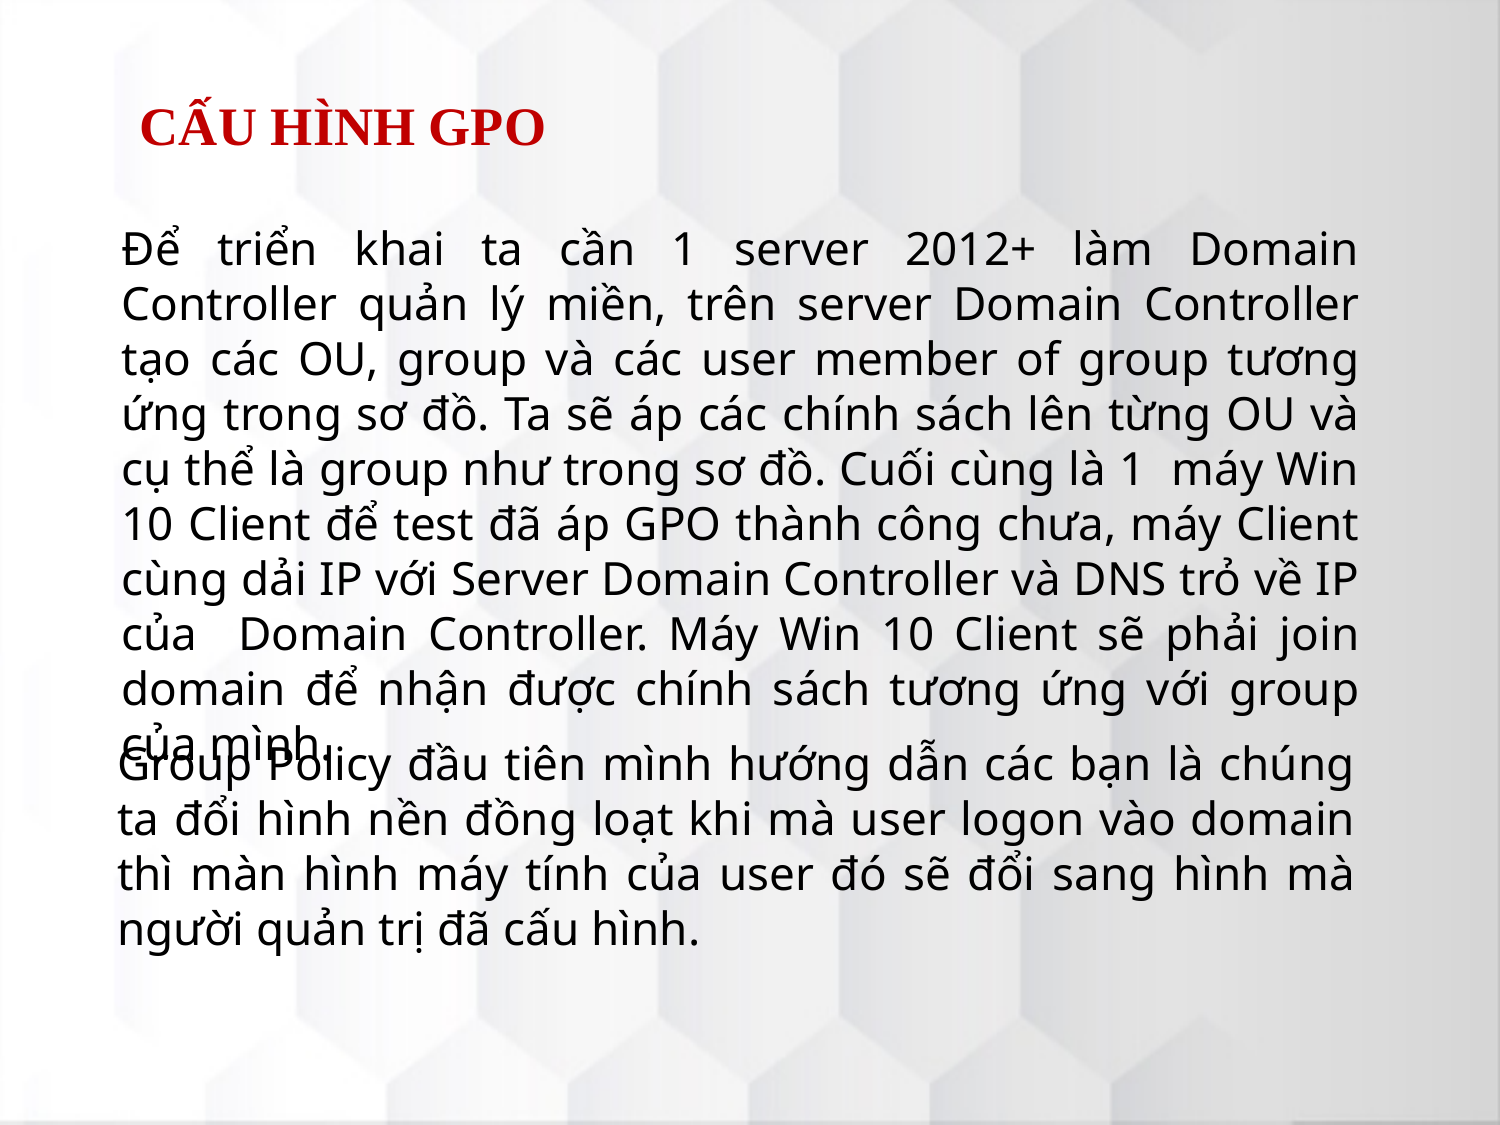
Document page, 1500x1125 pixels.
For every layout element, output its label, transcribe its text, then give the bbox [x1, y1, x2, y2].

picture [0, 0, 1500, 1125]
text_box Để triển khai ta cần 1 server 2012+ làm Domain Controller quản lý miền, trên server Domain Controller tạo các OU, group và các user member of group tương ứng trong sơ đồ. Ta sẽ áp các chính sách lên từng OU và cụ thể là group như trong sơ đồ. Cuối cùng là 1 máy Win 10 Client để test đã áp GPO thành công chưa, máy Client cùng dải IP với Server Domain Controller và DNS trỏ về IP của Domain Controller. Máy Win 10 Client sẽ phải join domain để nhận được chính sách tương ứng với group của mình. [106, 212, 1375, 777]
text_box CẤU HÌNH GPO [124, 84, 563, 164]
text_box Group Policy đầu tiên mình hướng dẫn các bạn là chúng ta đổi hình nền đồng loạt khi mà user logon vào domain thì màn hình máy tính của user đó sẽ đổi sang hình mà người quản trị đã cấu hình. [102, 727, 1371, 963]
